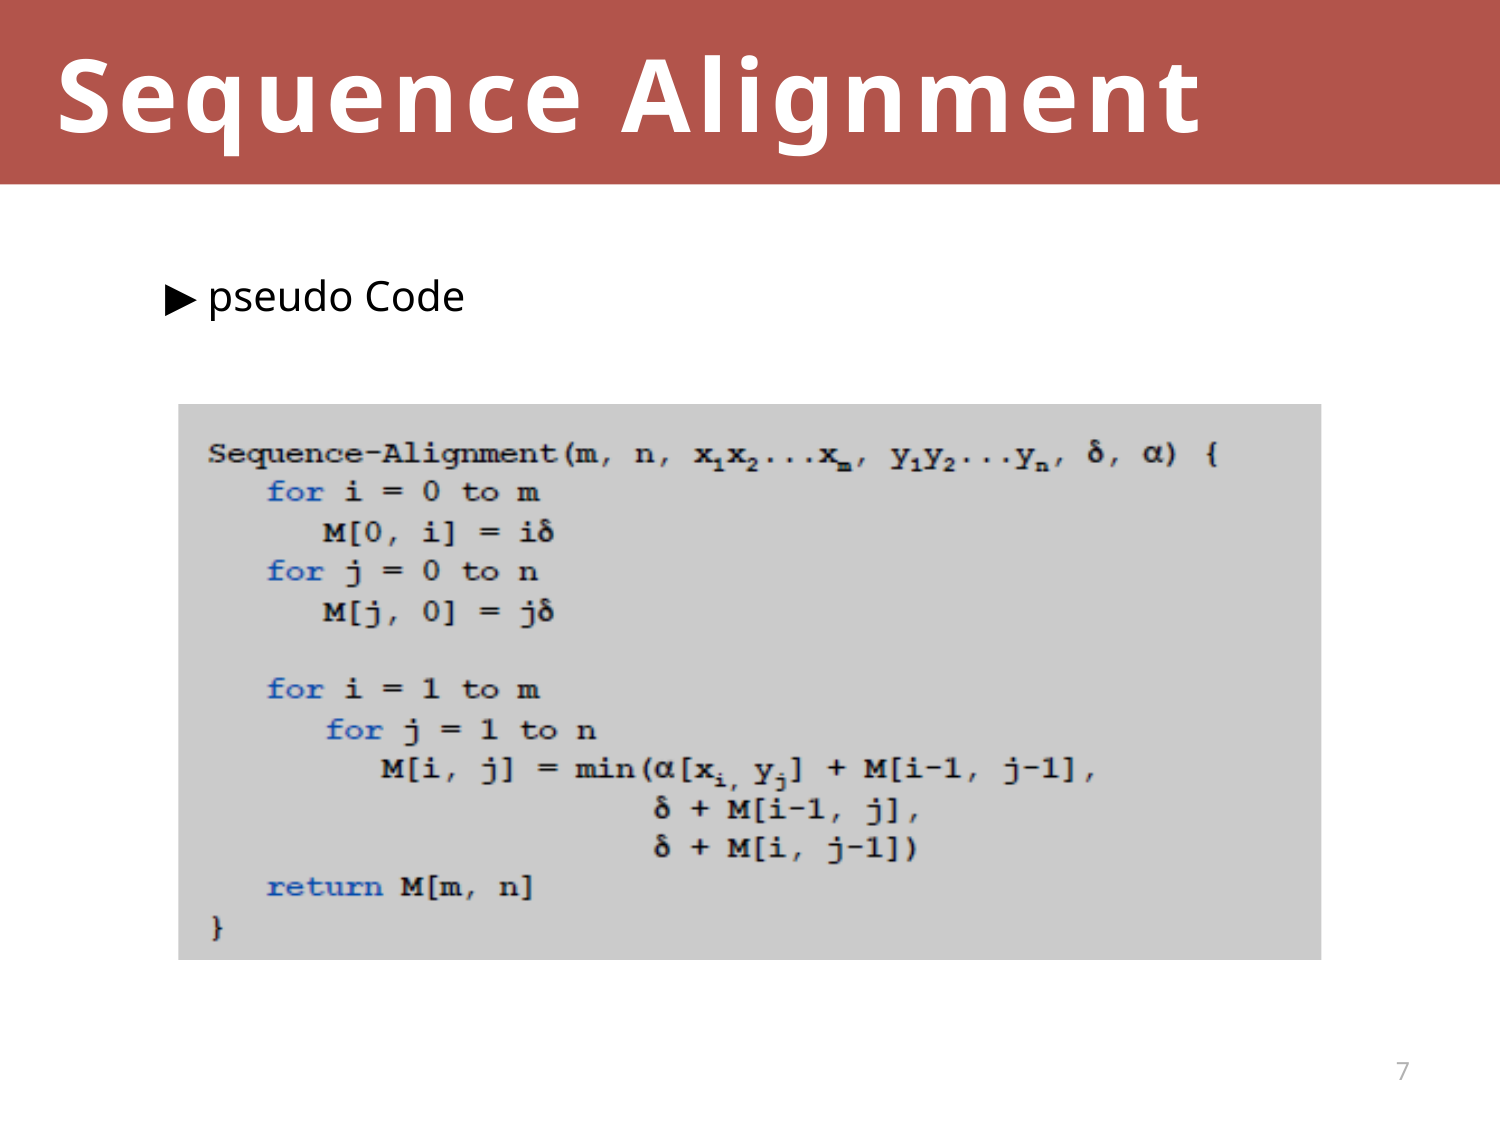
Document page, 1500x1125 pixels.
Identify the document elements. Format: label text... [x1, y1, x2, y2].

text_box Sequence Alignment [41, 0, 1459, 185]
picture [178, 403, 1322, 960]
text_box ▶ pseudo Code [74, 262, 1425, 1125]
